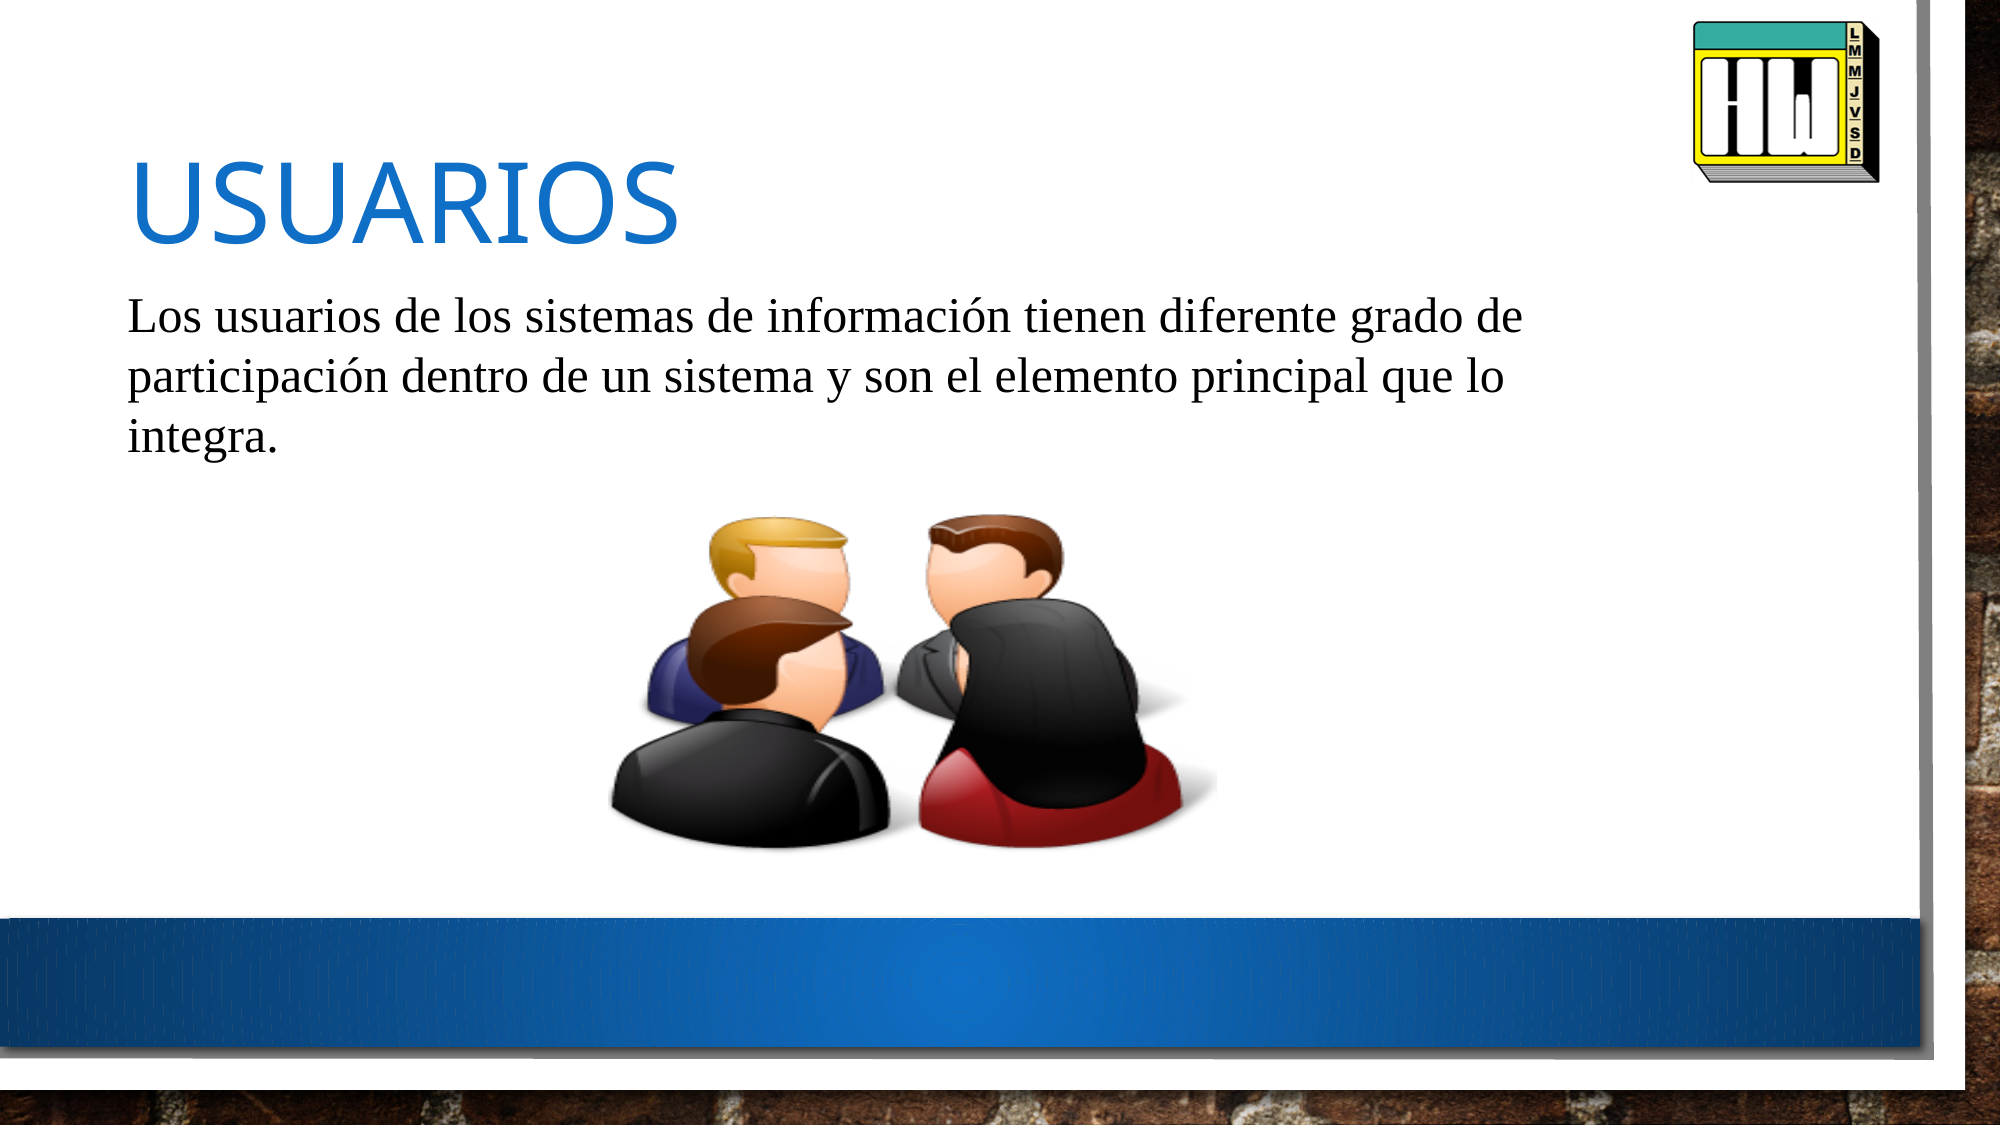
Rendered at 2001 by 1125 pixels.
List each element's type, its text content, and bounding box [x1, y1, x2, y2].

picture [0, 0, 2000, 1125]
title USUARIOS [112, 112, 1818, 302]
picture [608, 466, 1217, 868]
picture [1691, 19, 1881, 185]
text_box Los usuarios de los sistemas de información tienen diferente grado de participación dentro de un sistema y son el elemento principal que lo integra. [112, 274, 1663, 530]
